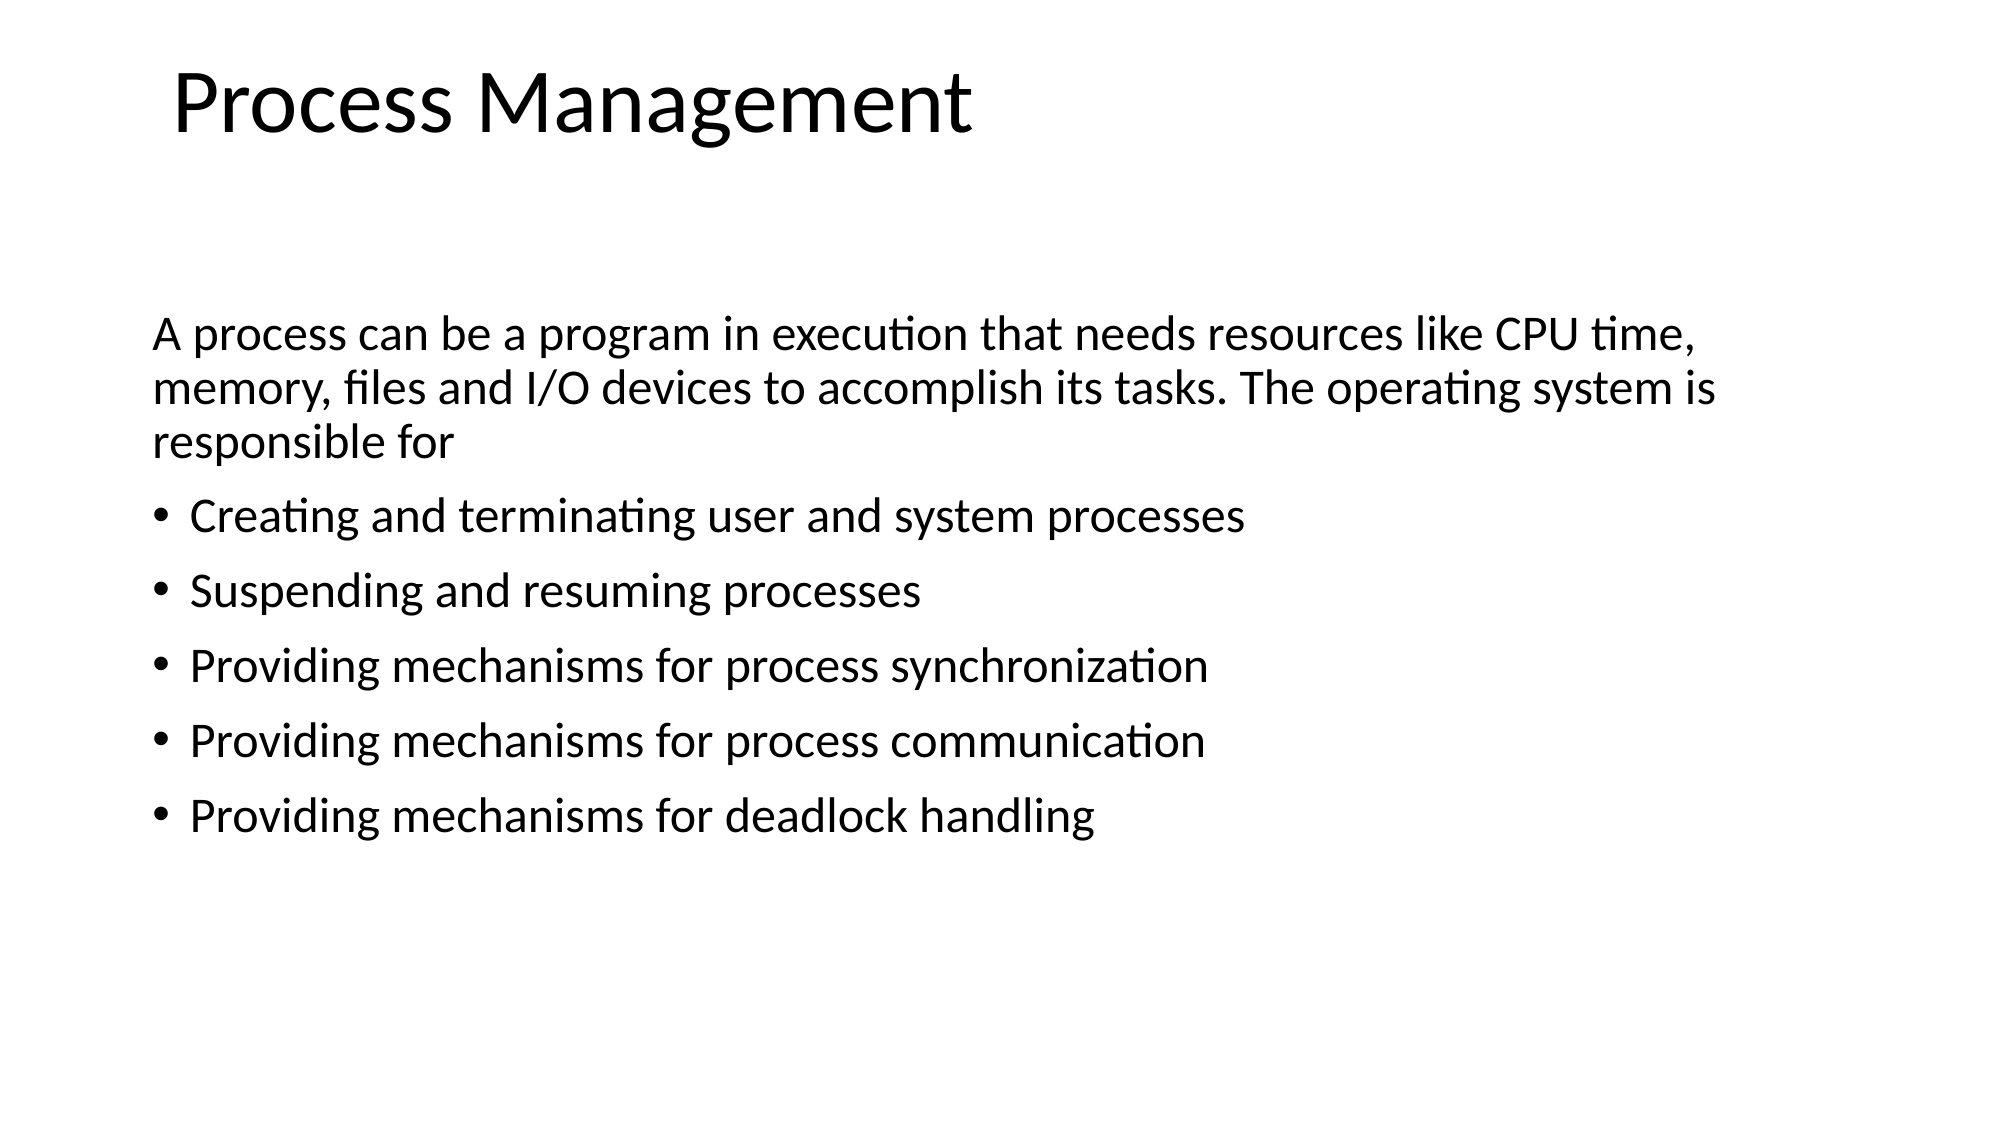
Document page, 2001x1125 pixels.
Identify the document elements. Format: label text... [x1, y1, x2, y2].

list A process can be a program in execution that needs resources like CPU time, memory, files and I/O devices to accomplish its tasks. The operating system is responsible for Creating and terminating user and system processes Suspending and resuming processes Providing mechanisms for process synchronization Providing mechanisms for process communication Providing mechanisms for deadlock handling [137, 299, 1863, 1014]
title Process Management [157, 48, 1883, 267]
